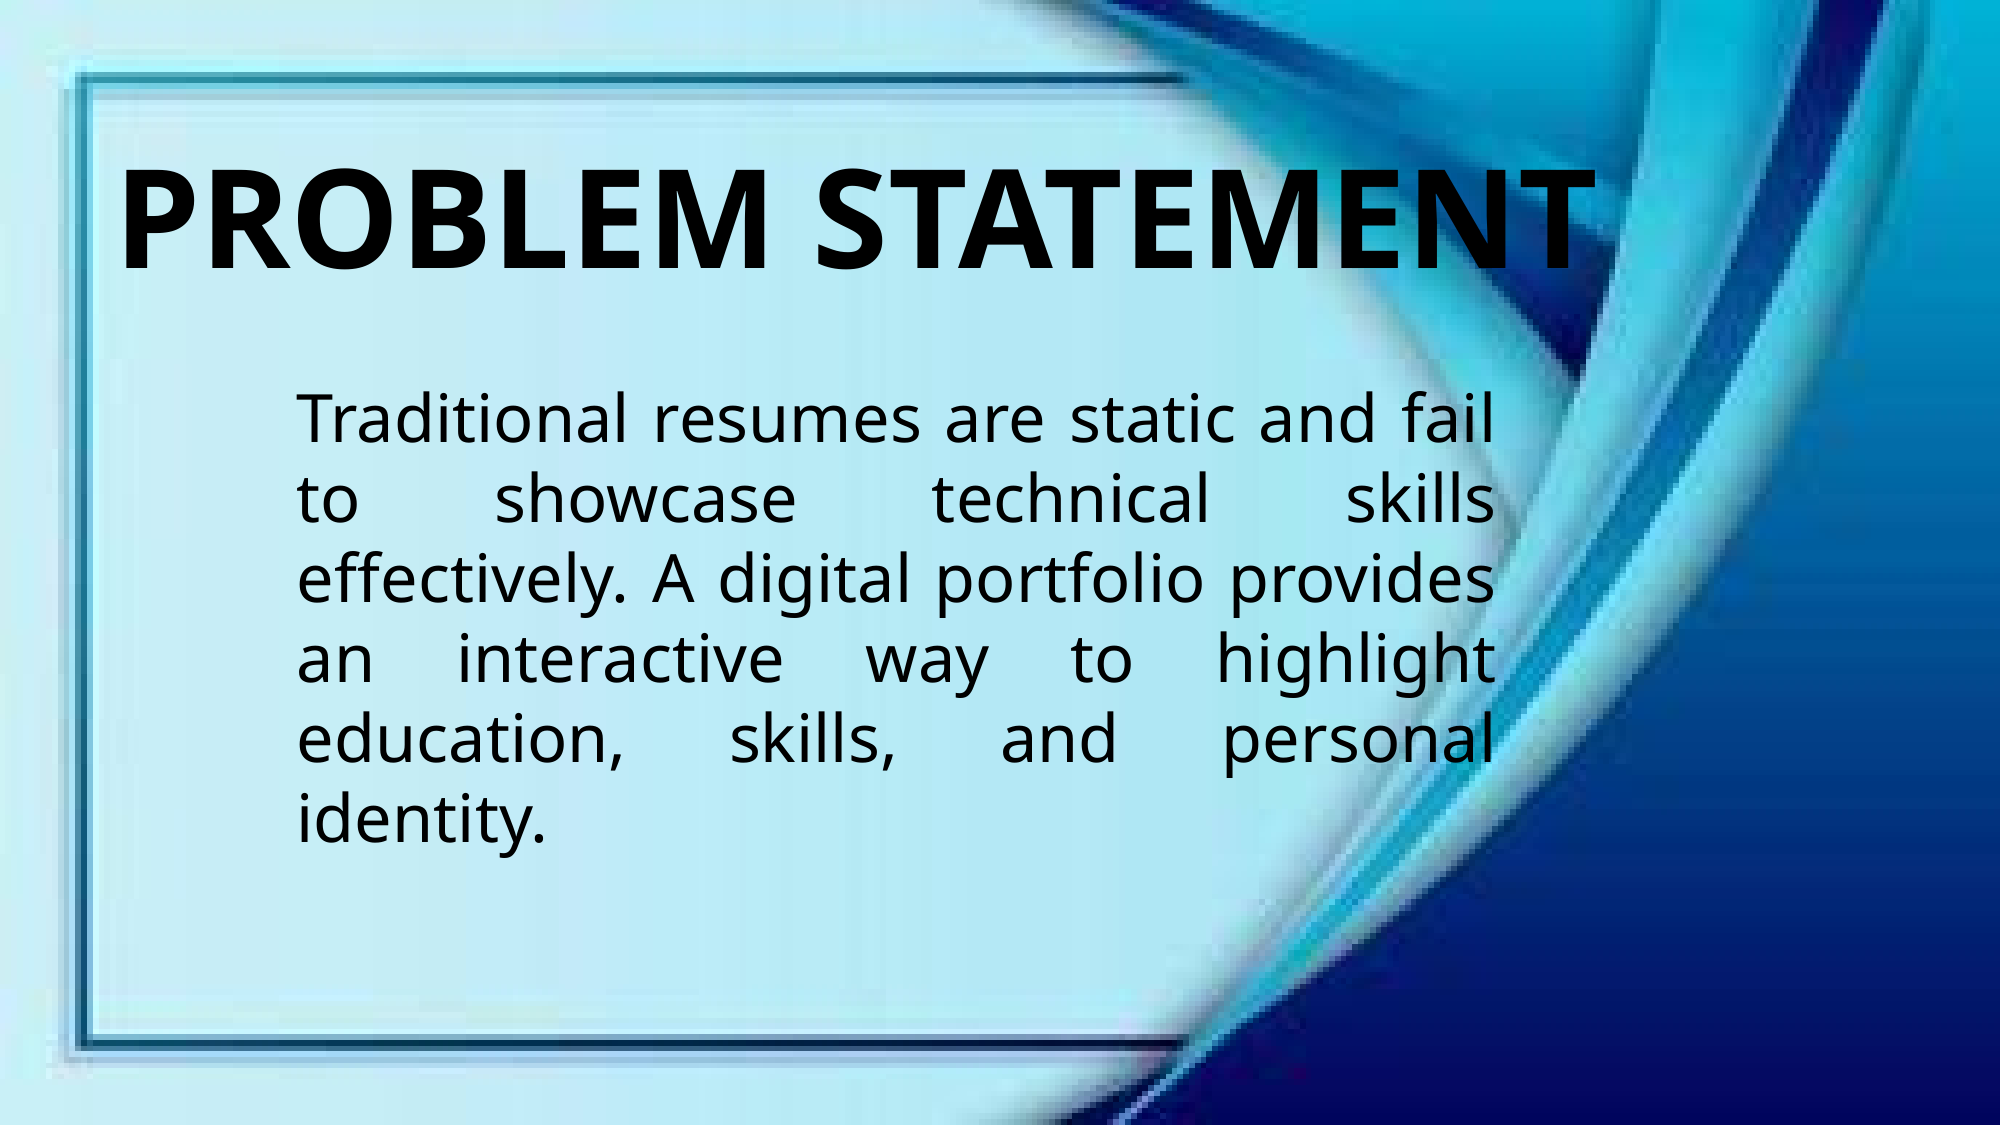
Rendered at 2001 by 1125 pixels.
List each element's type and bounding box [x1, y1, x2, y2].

list [0, 0, 2000, 1125]
